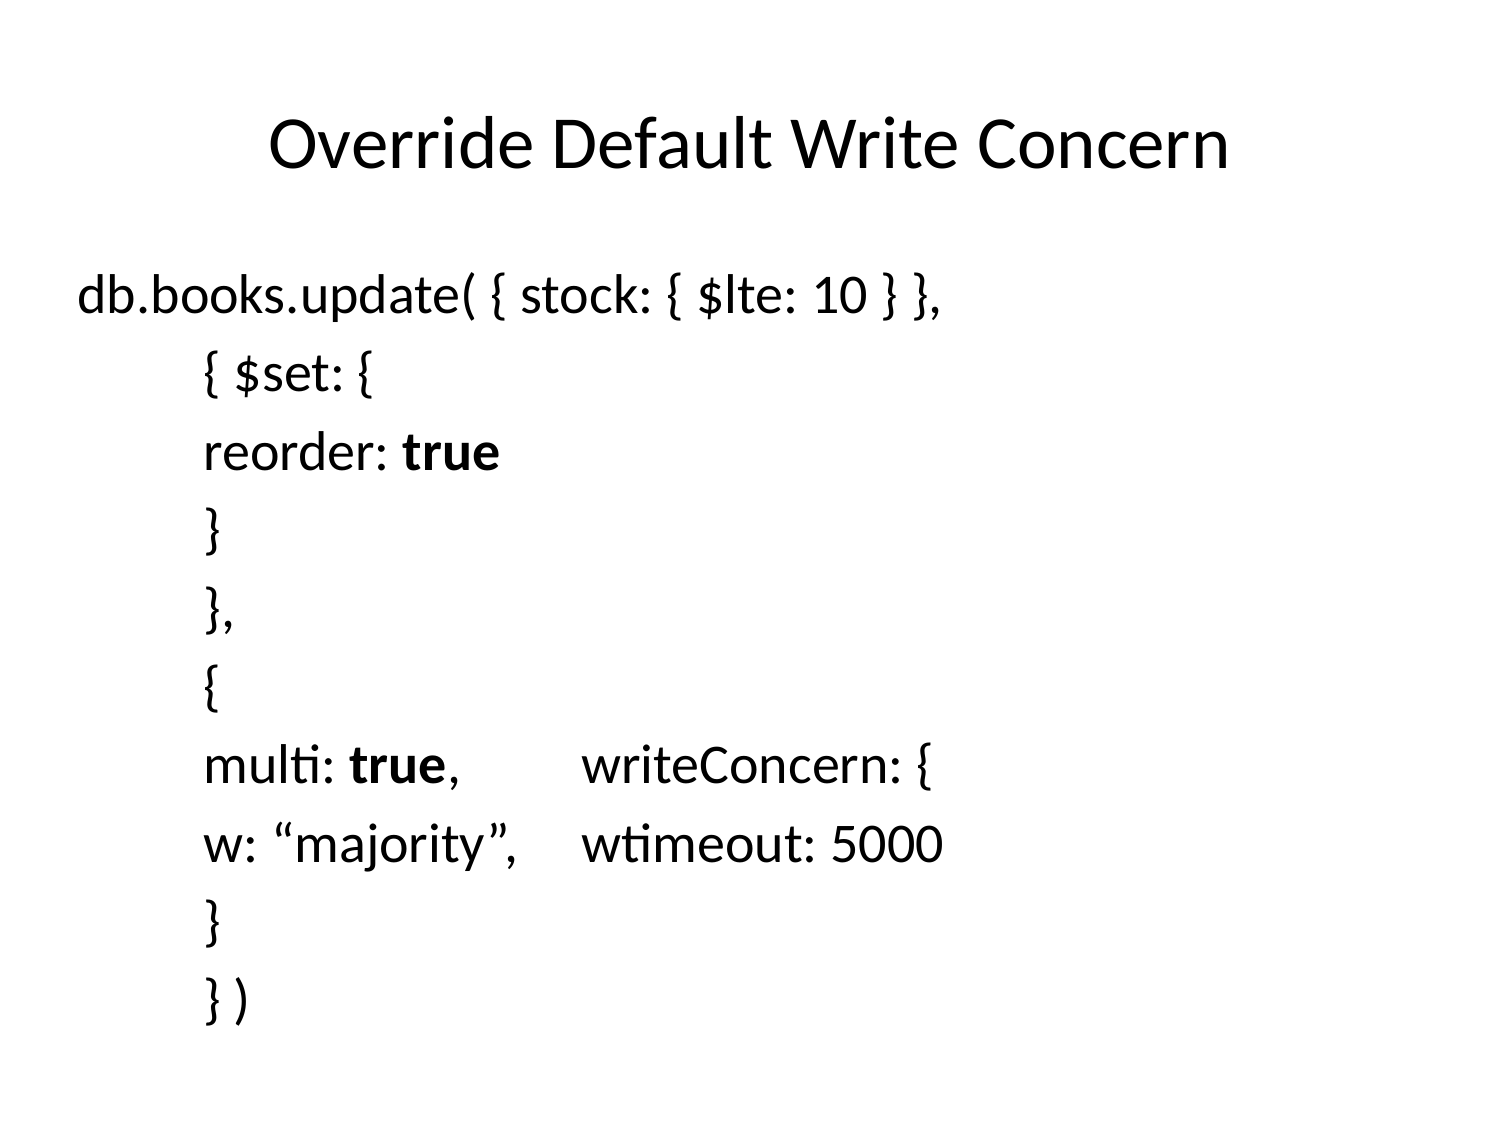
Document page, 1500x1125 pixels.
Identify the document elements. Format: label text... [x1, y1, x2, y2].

list db.books.update( { stock: { $lte: 10 } }, { $set: { reorder: true } }, { multi: true, writeConcern: { w: “majority”, wtimeout: 5000 } } ) [62, 249, 1463, 1063]
title Override Default Write Concern [75, 45, 1425, 233]
